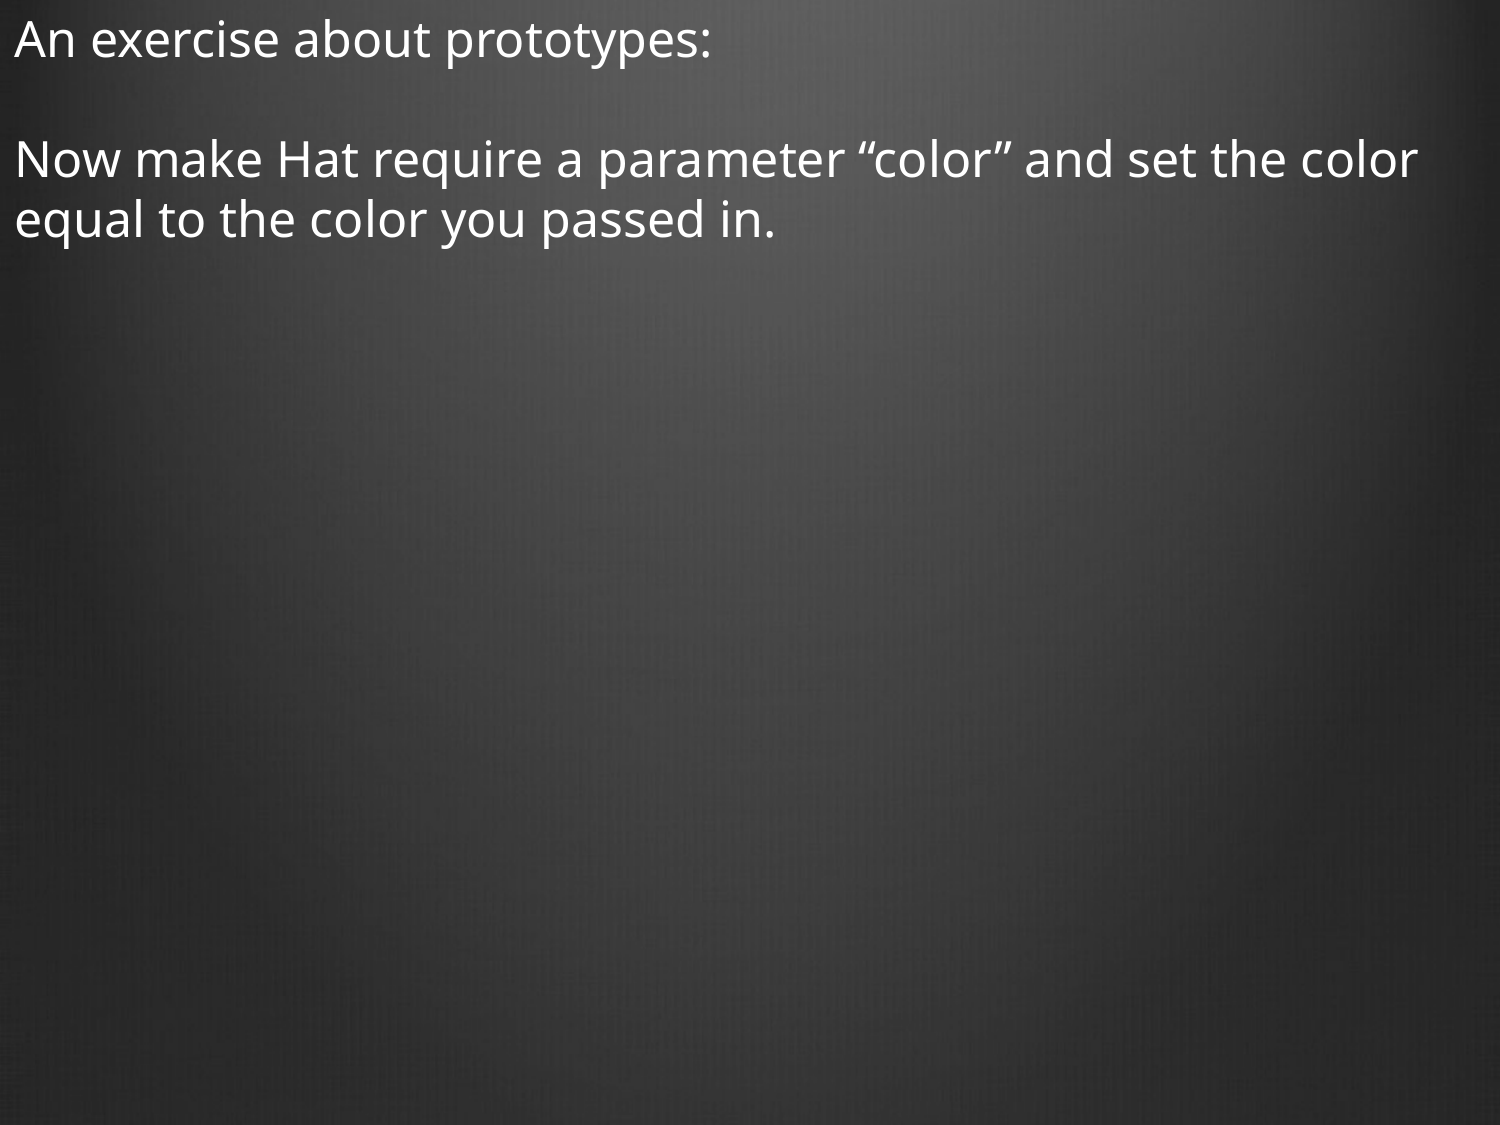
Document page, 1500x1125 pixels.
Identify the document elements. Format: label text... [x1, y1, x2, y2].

text_box An exercise about prototypes: Now make Hat require a parameter “color” and set the color equal to the color you passed in. [0, 0, 1500, 315]
